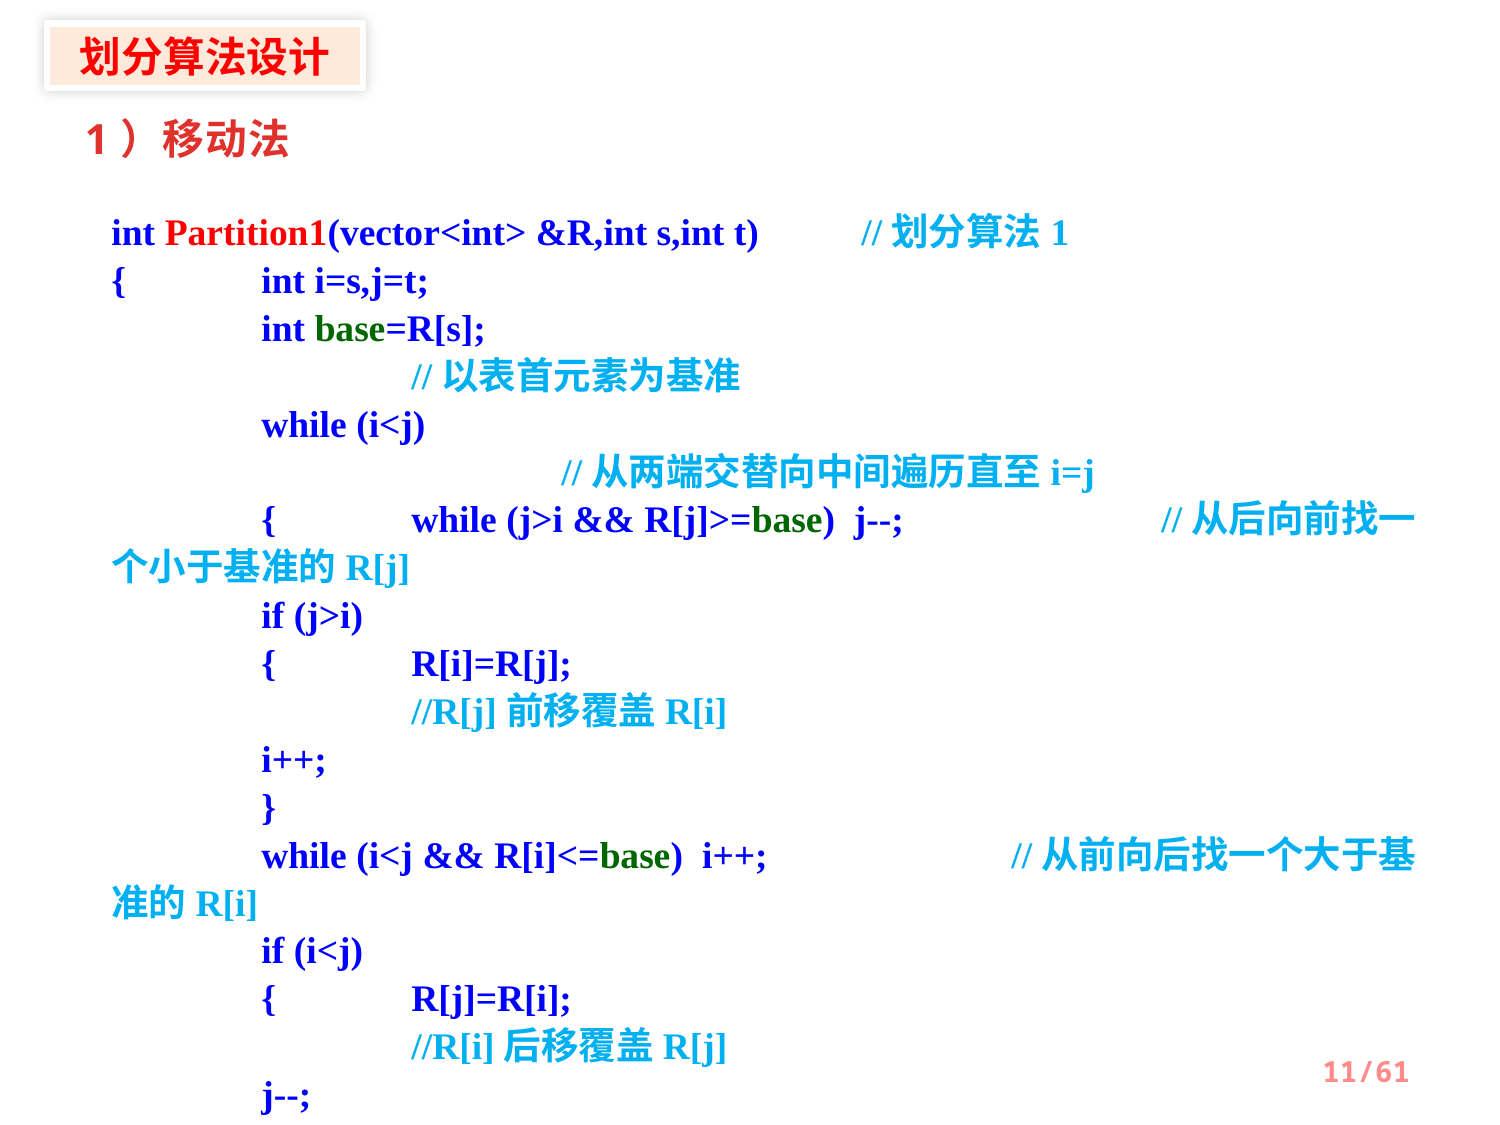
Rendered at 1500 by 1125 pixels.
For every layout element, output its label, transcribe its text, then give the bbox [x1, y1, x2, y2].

text_box 1）移动法 [70, 105, 317, 171]
slide_number 11/61 [1074, 1042, 1425, 1103]
text_box 划分算法设计 [44, 20, 366, 91]
text_box int Partition1(vector<int> &R,int s,int t) //划分算法1 { int i=s,j=t; int base=R[s]; //以表首元素为基准 while (i<j) //从两端交替向中间遍历直至i=j { while (j>i && R[j]>=base) j--; //从后向前找一个小于基准的R[j] if (j>i) { R[i]=R[j]; //R[j]前移覆盖R[i] i++; } while (i<j && R[i]<=base) i++; //从前向后找一个大于基准的R[i] if (i<j) { R[j]=R[i]; //R[i]后移覆盖R[j] j--; } } R[i]=base; //基准归位 return i; //返回基准归位的位置 } [80, 185, 1443, 1125]
